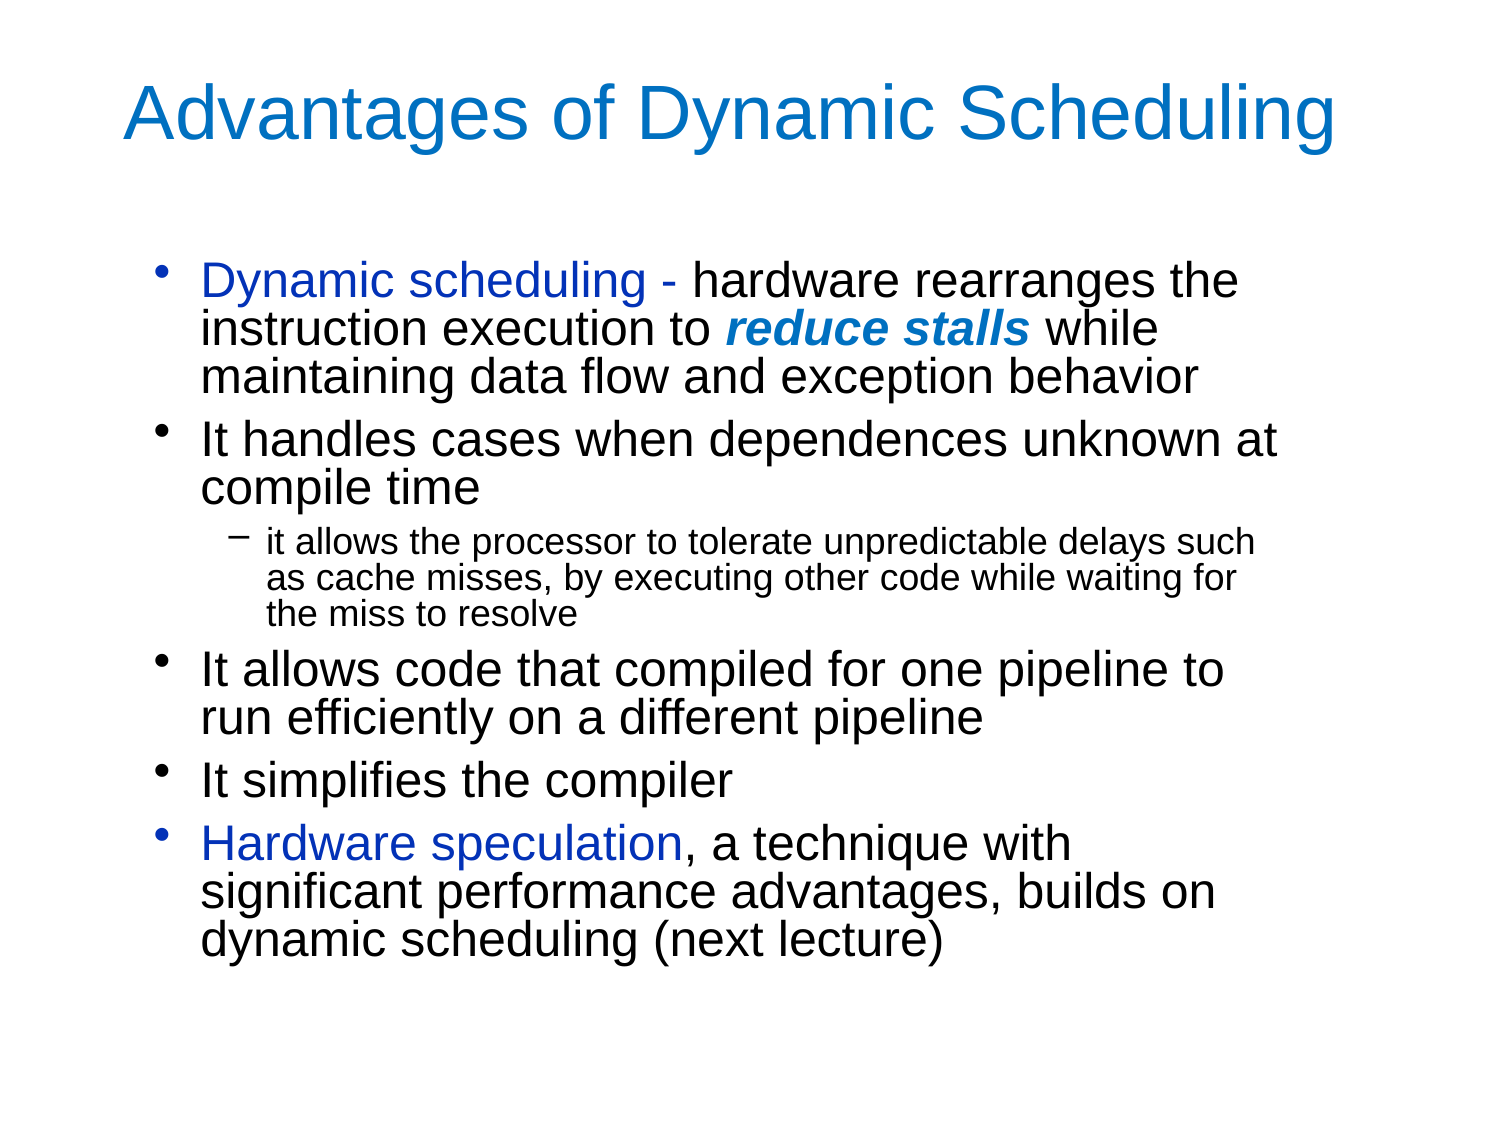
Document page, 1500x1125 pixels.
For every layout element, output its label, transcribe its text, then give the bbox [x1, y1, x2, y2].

title Advantages of Dynamic Scheduling [37, 54, 1425, 175]
list Dynamic scheduling - hardware rearranges the instruction execution to reduce stalls while maintaining data flow and exception behavior It handles cases when dependences unknown at compile time it allows the processor to tolerate unpredictable delays such as cache misses, by executing other code while waiting for the miss to resolve It allows code that compiled for one pipeline to run efficiently on a different pipeline It simplifies the compiler Hardware speculation, a technique with significant performance advantages, builds on dynamic scheduling (next lecture) [138, 252, 1314, 1009]
